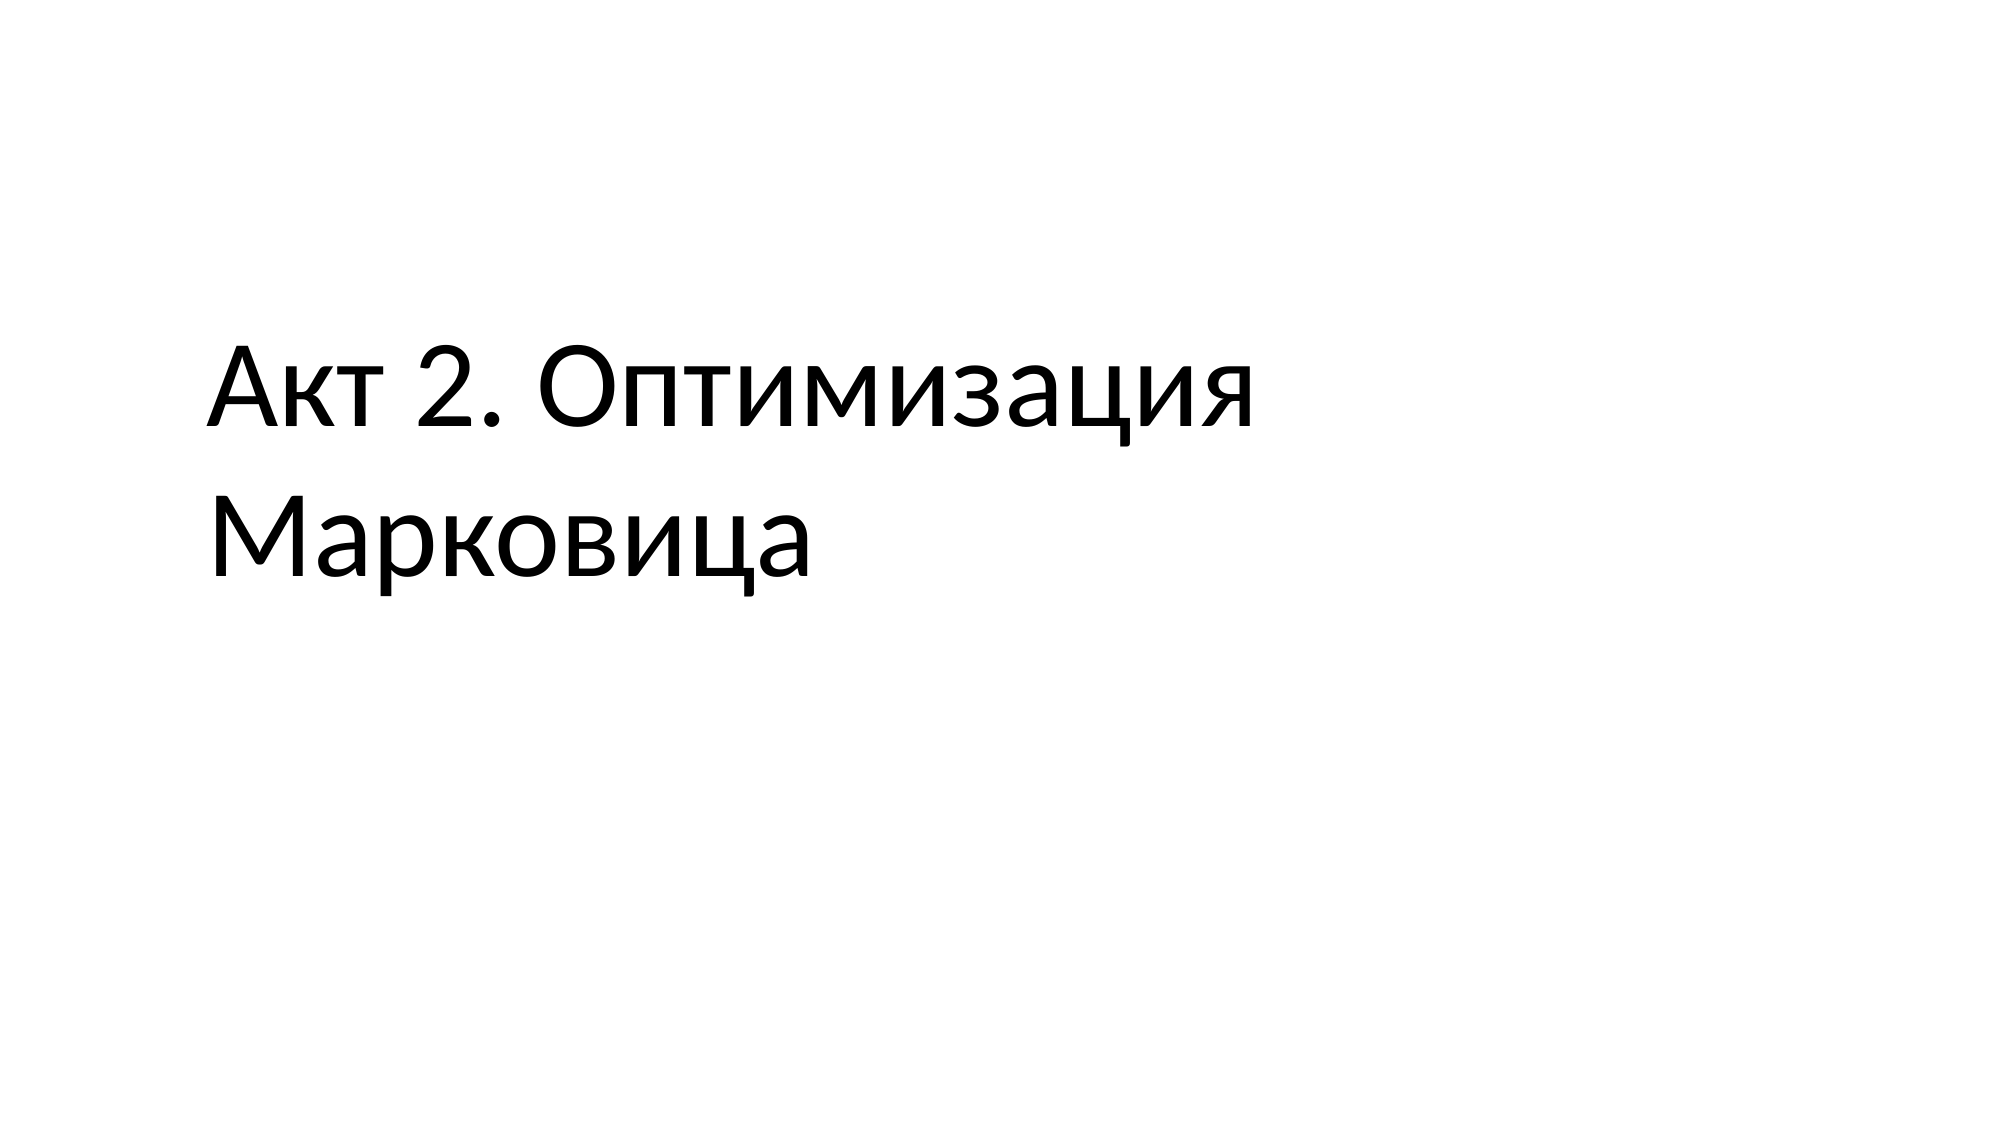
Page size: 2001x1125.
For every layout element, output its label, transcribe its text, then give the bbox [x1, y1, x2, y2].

text_box Акт 2. Оптимизация Марковица [191, 293, 1347, 609]
